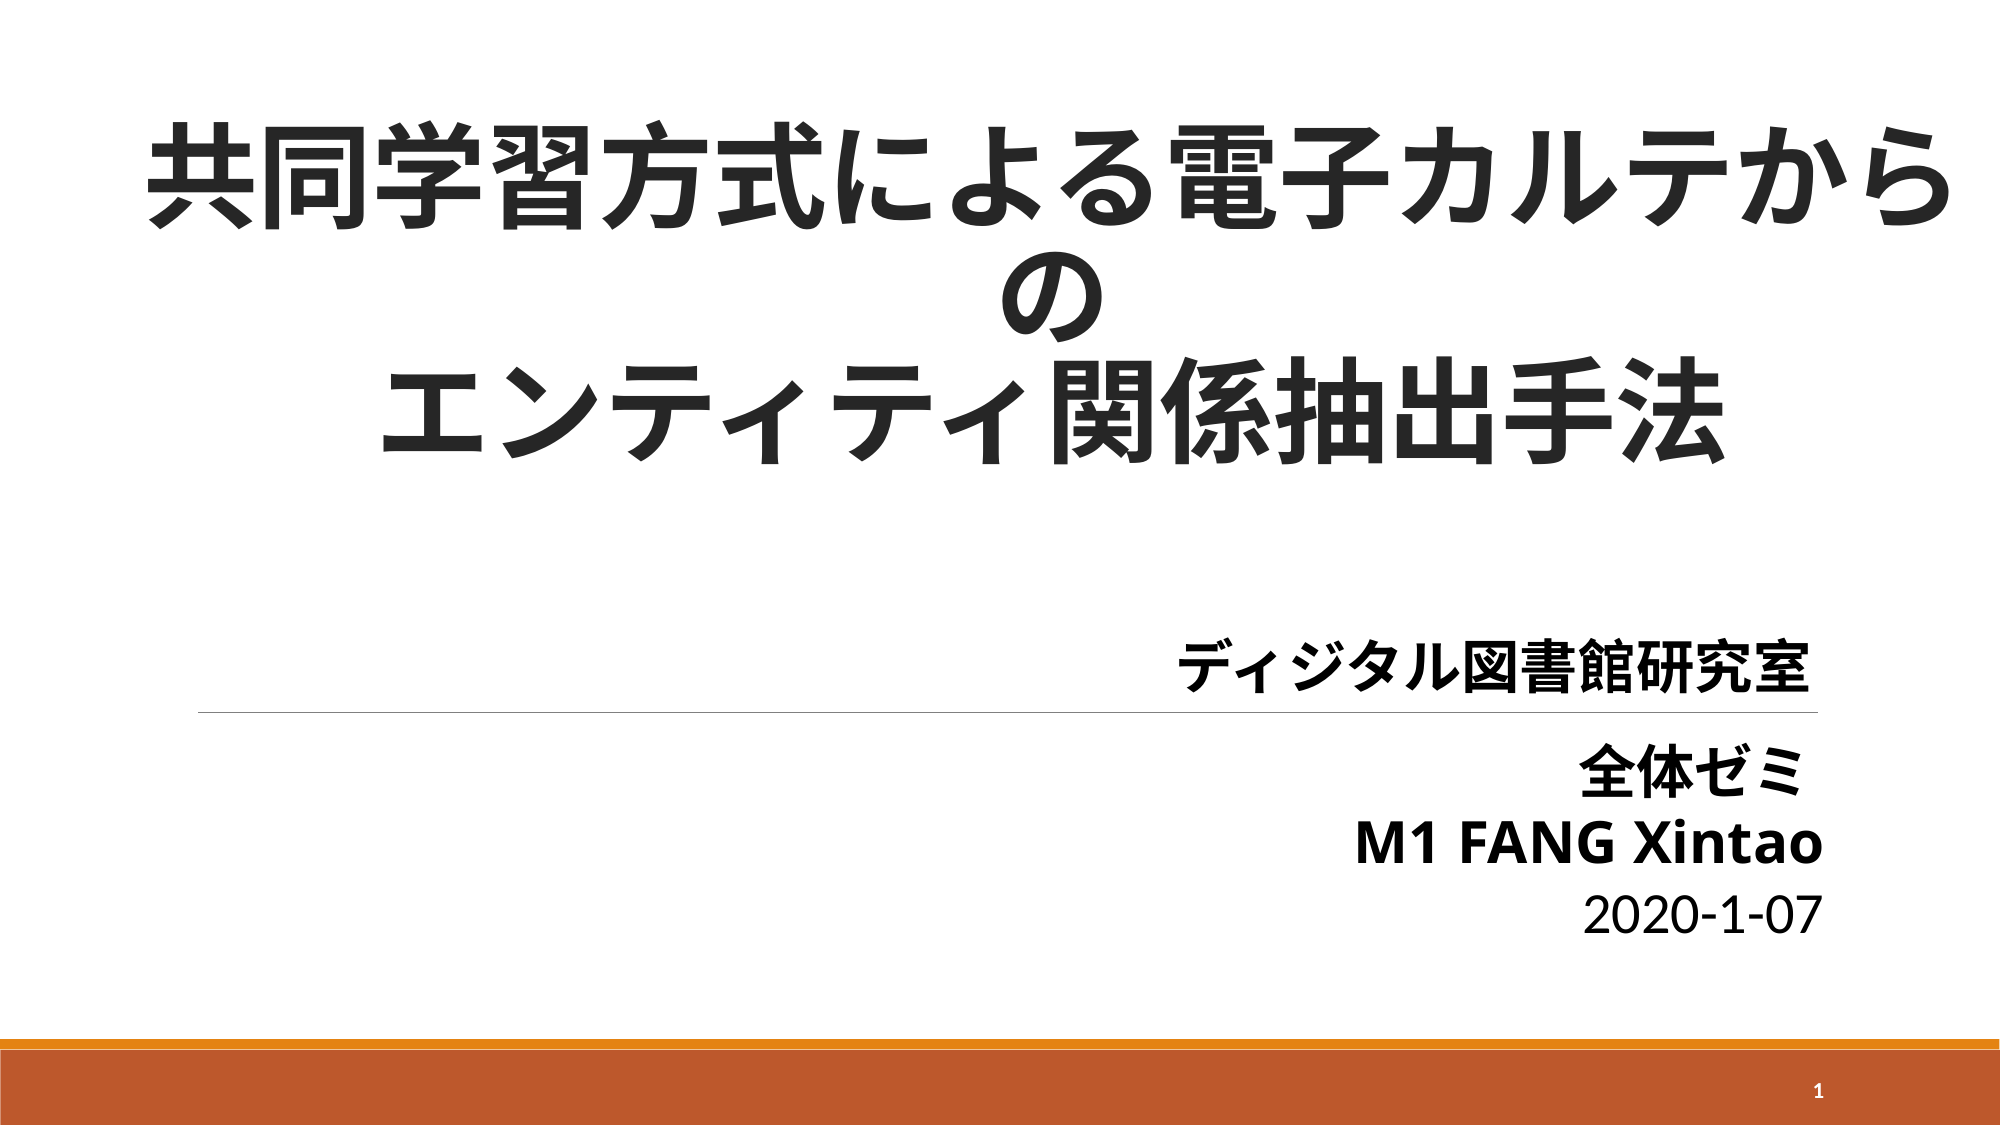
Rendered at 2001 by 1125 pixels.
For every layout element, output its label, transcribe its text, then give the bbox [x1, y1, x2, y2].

text_box ディジタル図書館研究室 ​ 全体ゼミ ​ M1 FANG Xintao​ 2020-1-07 [981, 588, 1840, 953]
title 共同学習方式による電子カルテからの エンティティ関係抽出手法 [105, 116, 2000, 486]
slide_number 1 [1624, 1059, 1840, 1120]
